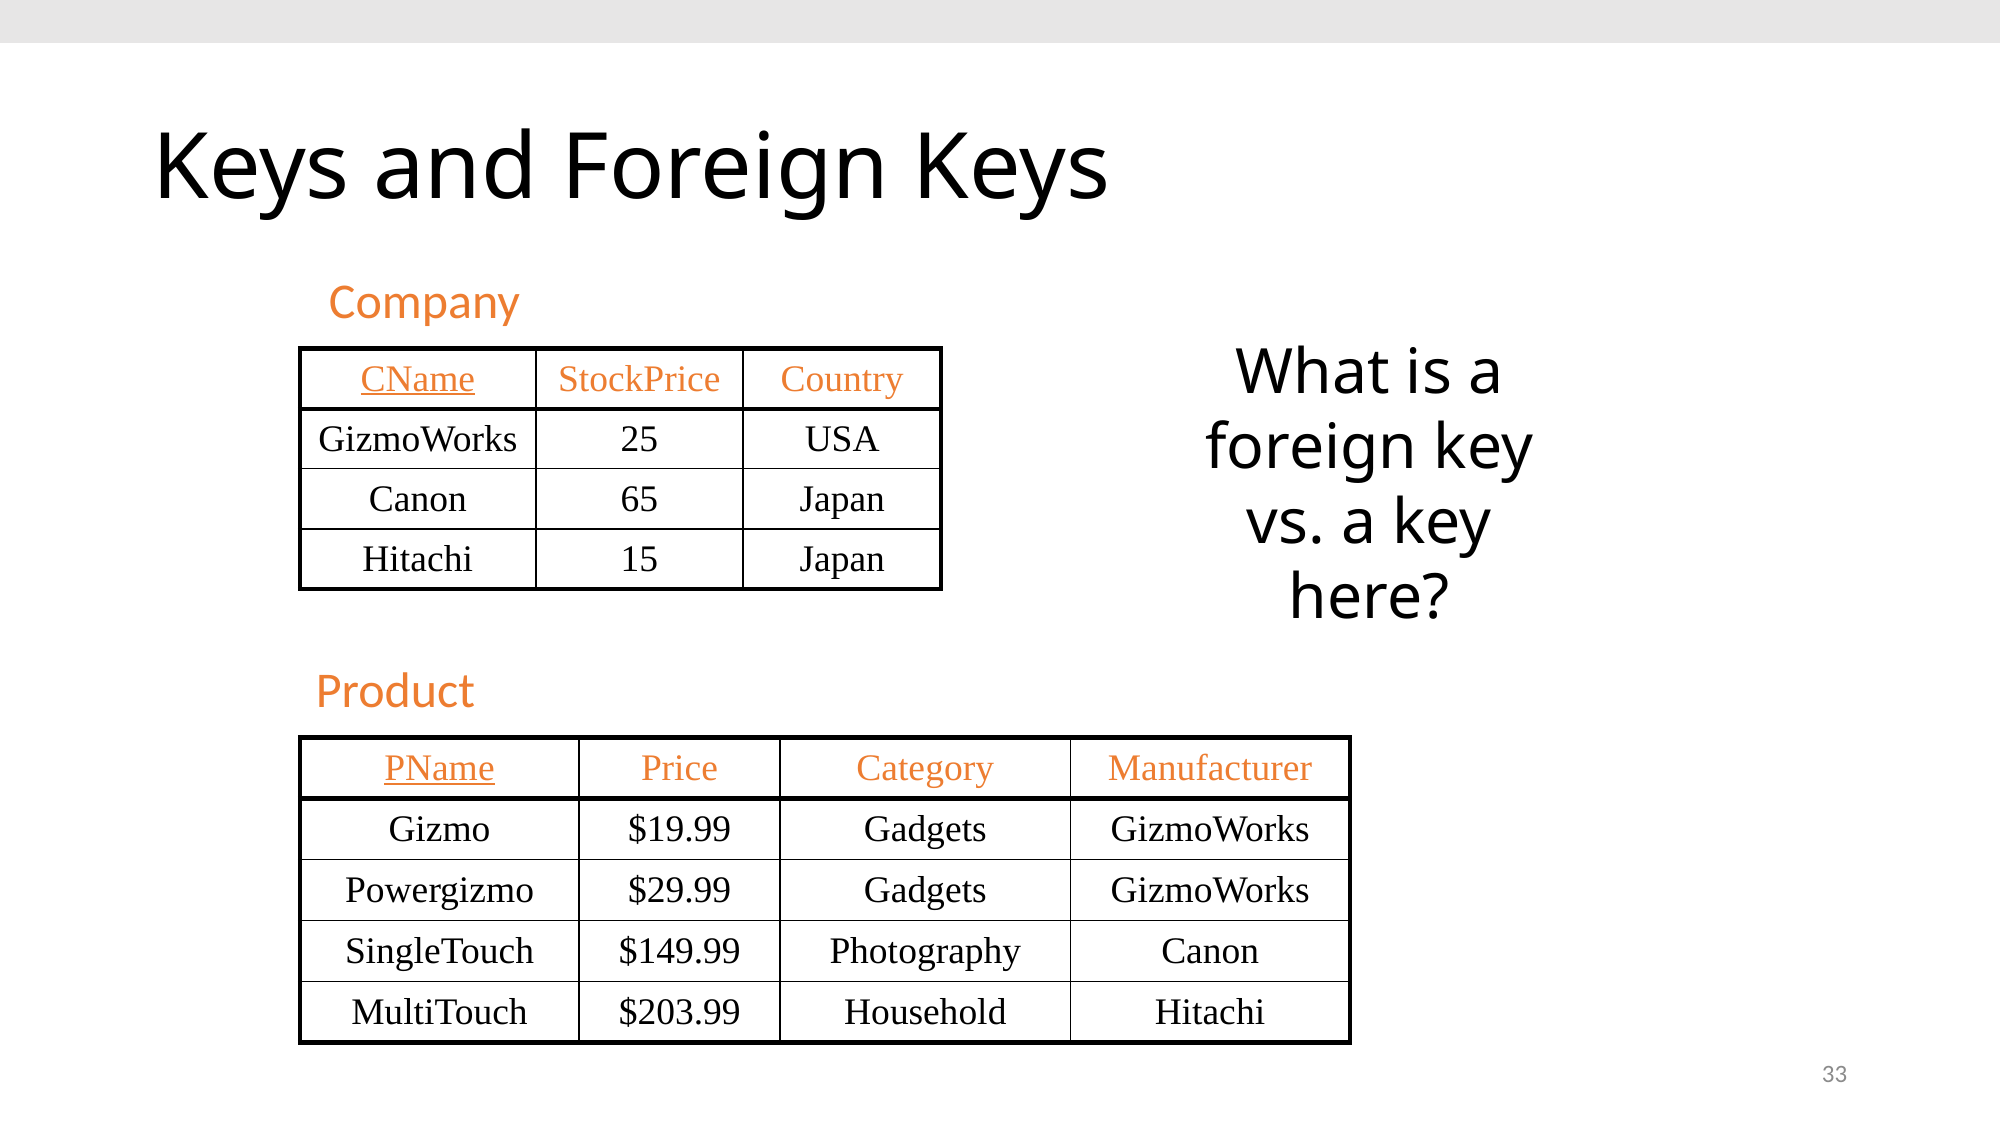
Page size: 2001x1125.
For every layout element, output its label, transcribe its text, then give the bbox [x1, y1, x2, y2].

table_cell Canon [1071, 921, 1348, 981]
table_cell Hitachi [1071, 982, 1348, 1040]
text_box [0, 0, 2000, 44]
table_cell 25 [537, 411, 742, 468]
table_cell GizmoWorks [1071, 801, 1348, 859]
table_cell Household [781, 982, 1070, 1040]
text_box What is a foreign key vs. a key here? [1169, 324, 1570, 639]
table_cell $29.99 [580, 860, 779, 920]
table_header CName [302, 351, 535, 407]
table_cell USA [744, 411, 939, 468]
text_box Company [314, 261, 536, 337]
table_header Country [744, 351, 939, 407]
text_box Product [301, 649, 490, 725]
table_cell Gadgets [781, 801, 1070, 859]
table_cell Photography [781, 921, 1070, 981]
table_cell 65 [537, 469, 742, 528]
table_cell GizmoWorks [302, 411, 535, 468]
slide_number 33 [1412, 1042, 1863, 1103]
table_cell SingleTouch [302, 921, 578, 981]
table_header Category [781, 740, 1070, 796]
table_cell Japan [744, 530, 939, 587]
table_cell Hitachi [302, 530, 535, 587]
table_cell Powergizmo [302, 860, 578, 920]
table_cell Gadgets [781, 860, 1070, 920]
table_cell $149.99 [580, 921, 779, 981]
table_header Manufacturer [1071, 740, 1348, 796]
table_cell Canon [302, 469, 535, 528]
table_cell $203.99 [580, 982, 779, 1040]
table_header PName [302, 740, 578, 796]
table_cell Japan [744, 469, 939, 528]
table_header StockPrice [537, 351, 742, 407]
table_cell GizmoWorks [1071, 860, 1348, 920]
table_cell $19.99 [580, 801, 779, 859]
table_header Price [580, 740, 779, 796]
table_cell Gizmo [302, 801, 578, 859]
title Keys and Foreign Keys [137, 59, 1863, 278]
table_cell 15 [537, 530, 742, 587]
table_cell MultiTouch [302, 982, 578, 1040]
